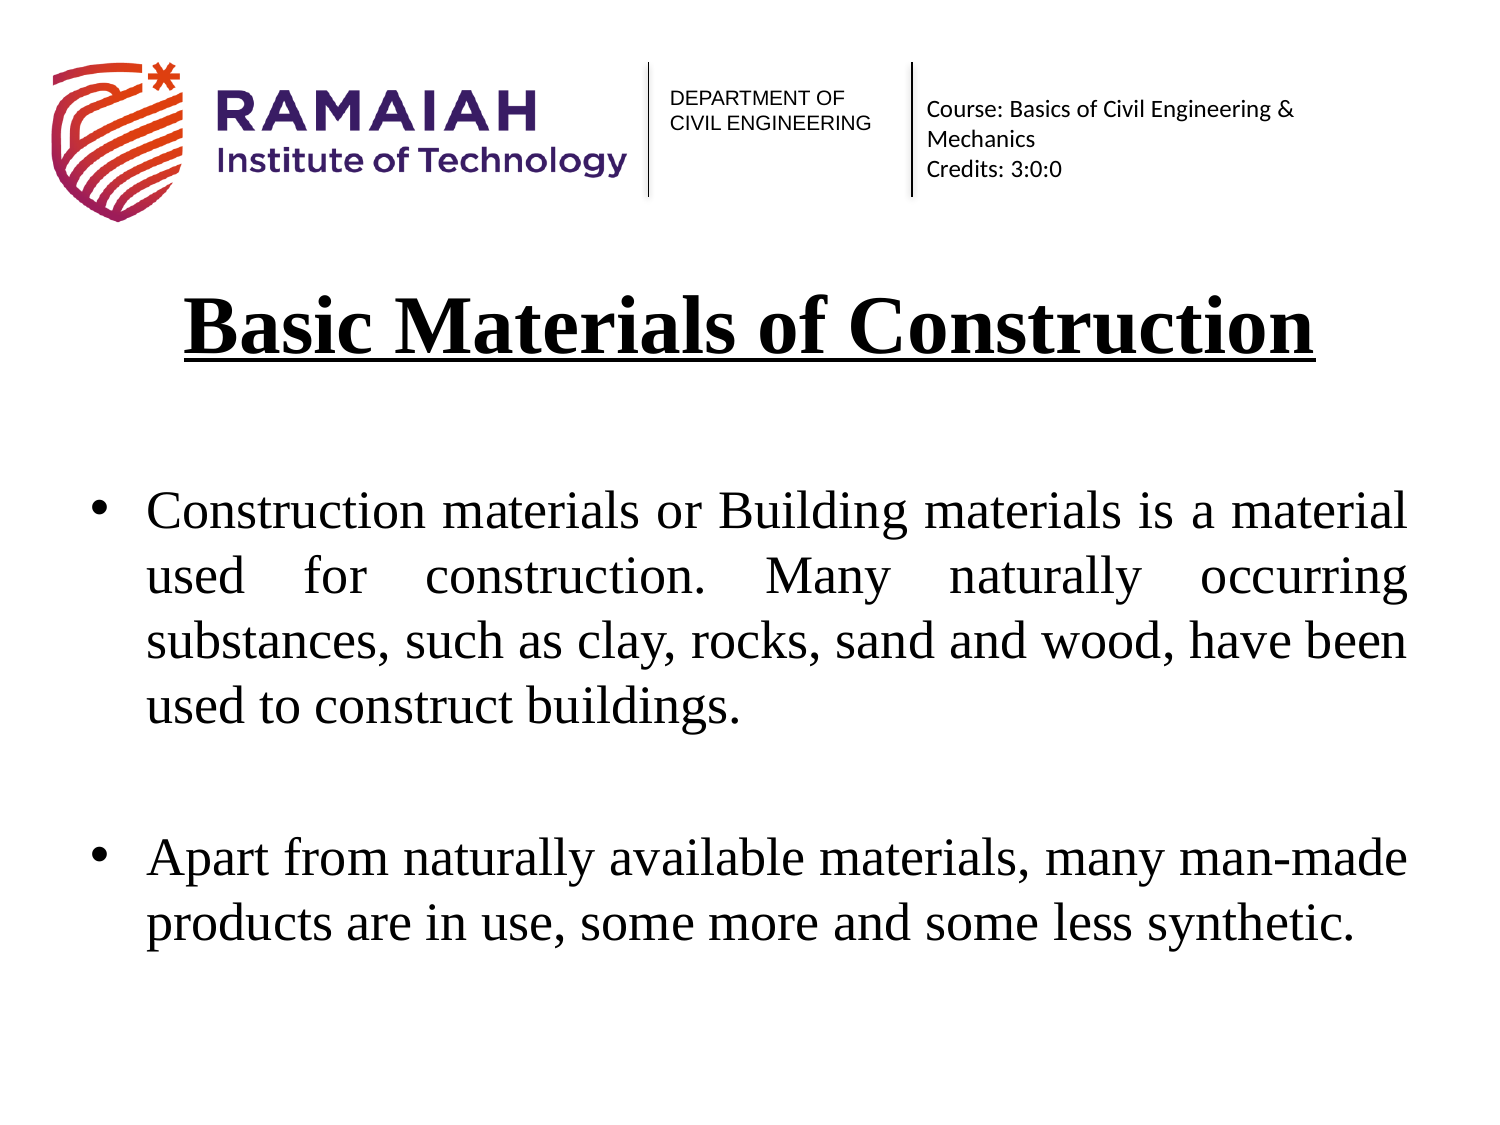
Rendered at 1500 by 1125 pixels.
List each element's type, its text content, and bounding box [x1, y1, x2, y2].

list Basic Materials of Construction Construction materials or Building materials is a material used for construction. Many naturally occurring substances, such as clay, rocks, sand and wood, have been used to construct buildings. Apart from naturally available materials, many man-made products are in use, some more and some less synthetic. [75, 262, 1425, 1005]
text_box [49, 62, 1357, 223]
